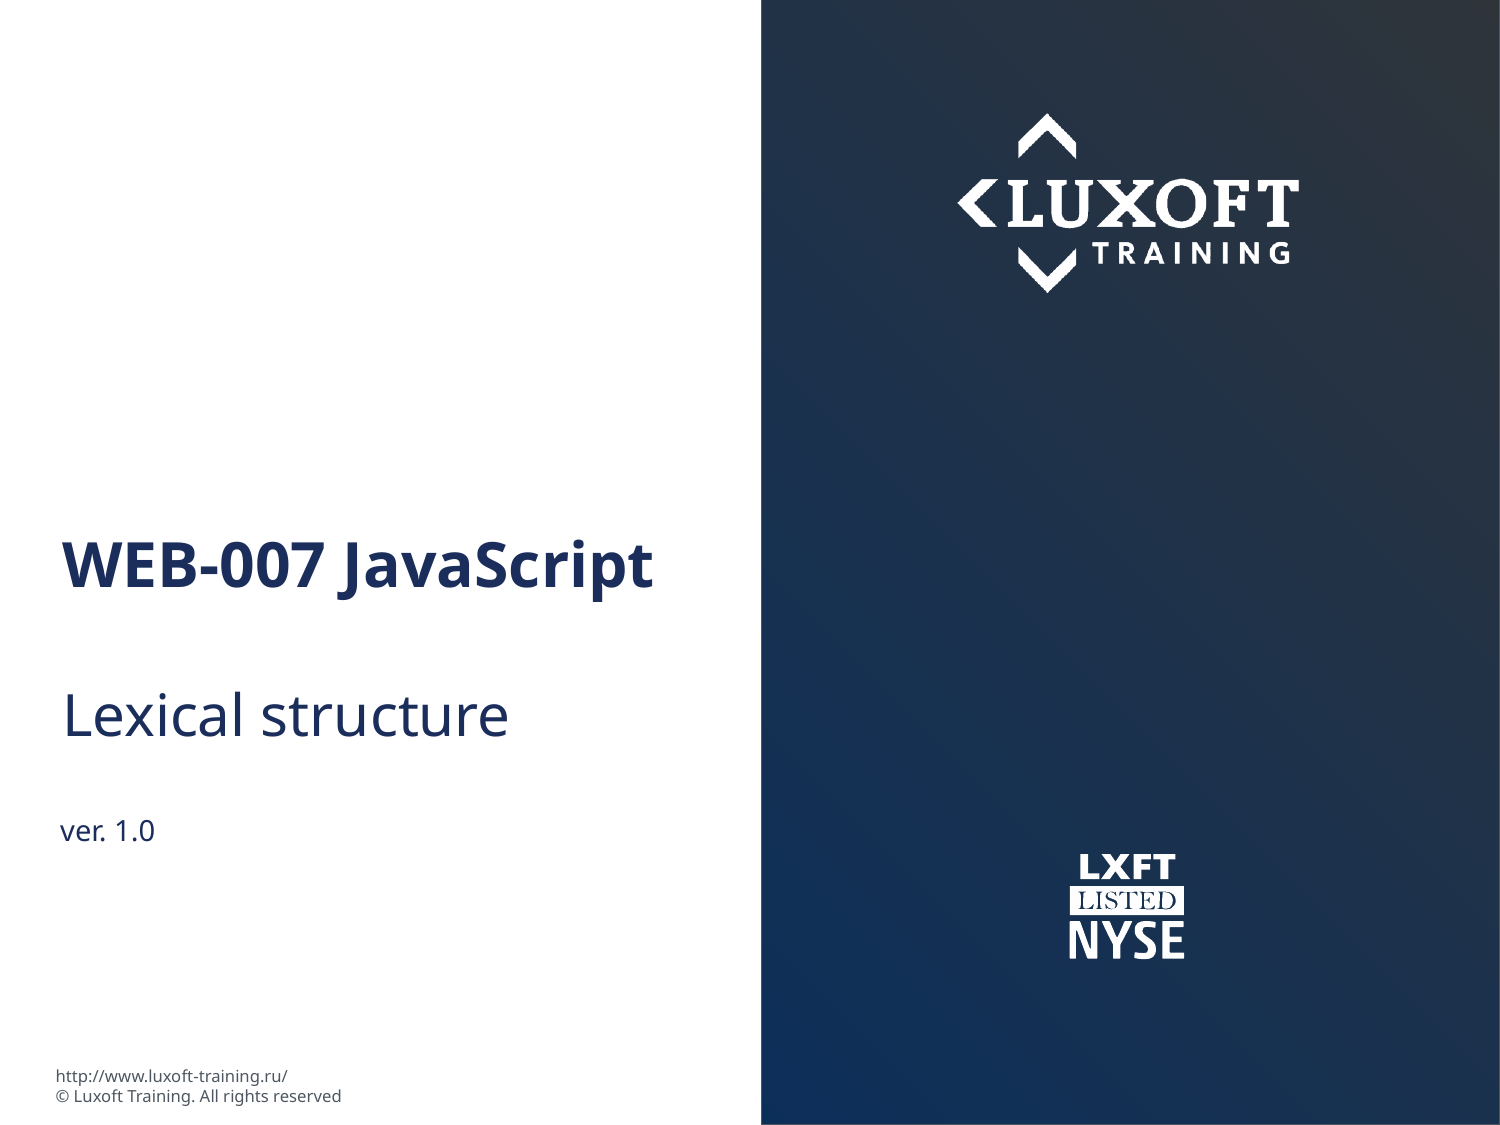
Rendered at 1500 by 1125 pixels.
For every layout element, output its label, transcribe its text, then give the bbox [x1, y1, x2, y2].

list ver. 1.0 [45, 793, 693, 930]
list Lexical structure [47, 649, 697, 786]
picture [939, 95, 1335, 312]
title WEB-007 JavaScript [47, 484, 697, 641]
